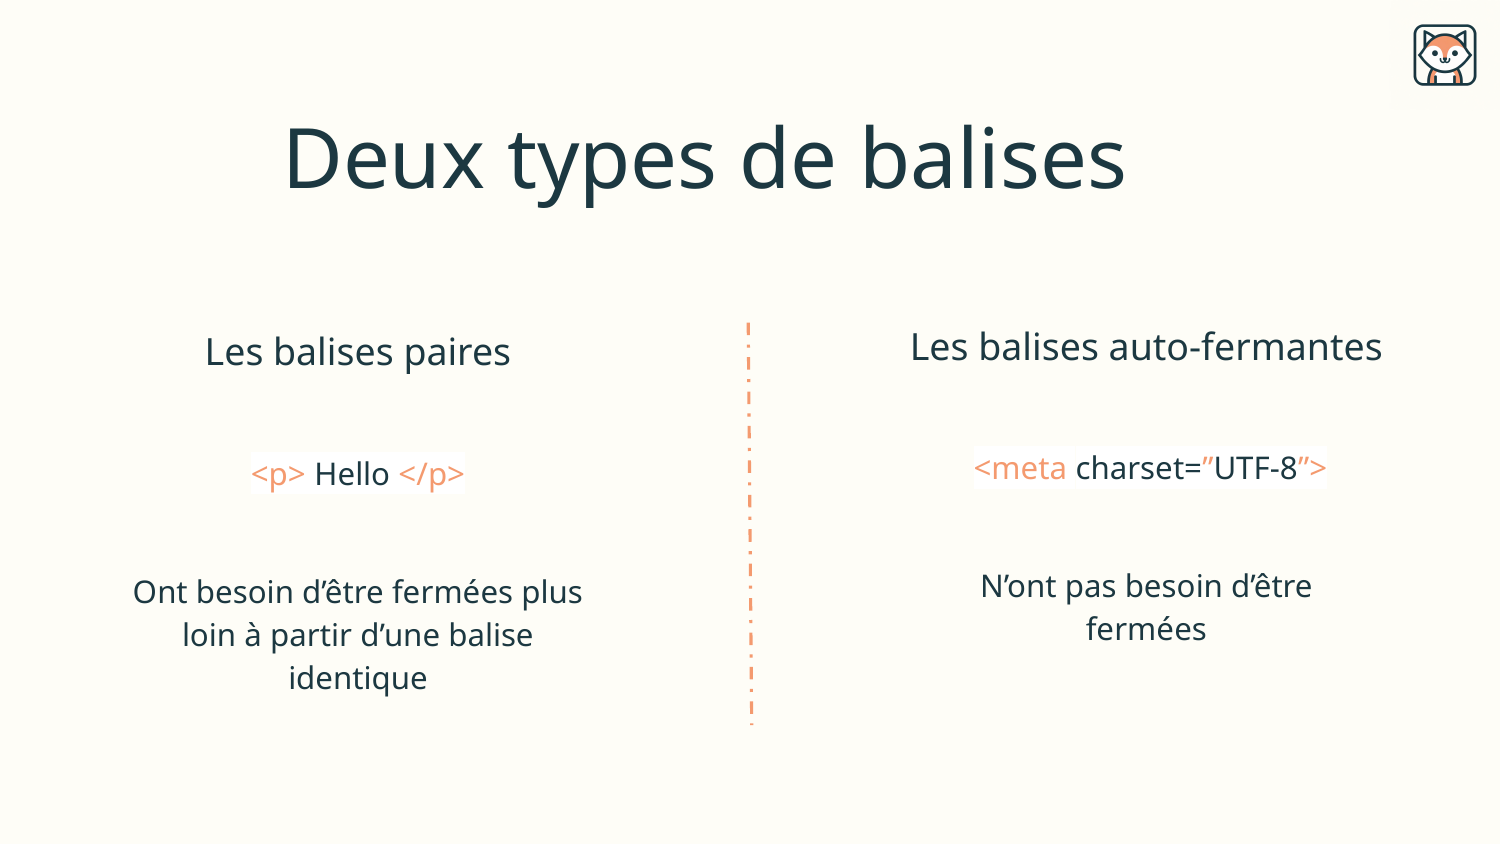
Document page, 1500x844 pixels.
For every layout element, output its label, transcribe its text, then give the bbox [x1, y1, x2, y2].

text_box Deux types de balises [267, 90, 1233, 220]
text_box <p> Hello </p> [225, 438, 491, 507]
text_box Les balises auto-fermantes [839, 307, 1454, 383]
text_box N’ont pas besoin d’être fermées [900, 545, 1393, 662]
text_box Ont besoin d’être fermées plus loin à partir d’une balise identique [112, 551, 604, 811]
text_box <meta charset=”UTF-8”> [896, 433, 1405, 501]
picture [1389, 0, 1500, 111]
text_box Les balises paires [148, 313, 568, 389]
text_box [747, 322, 752, 726]
